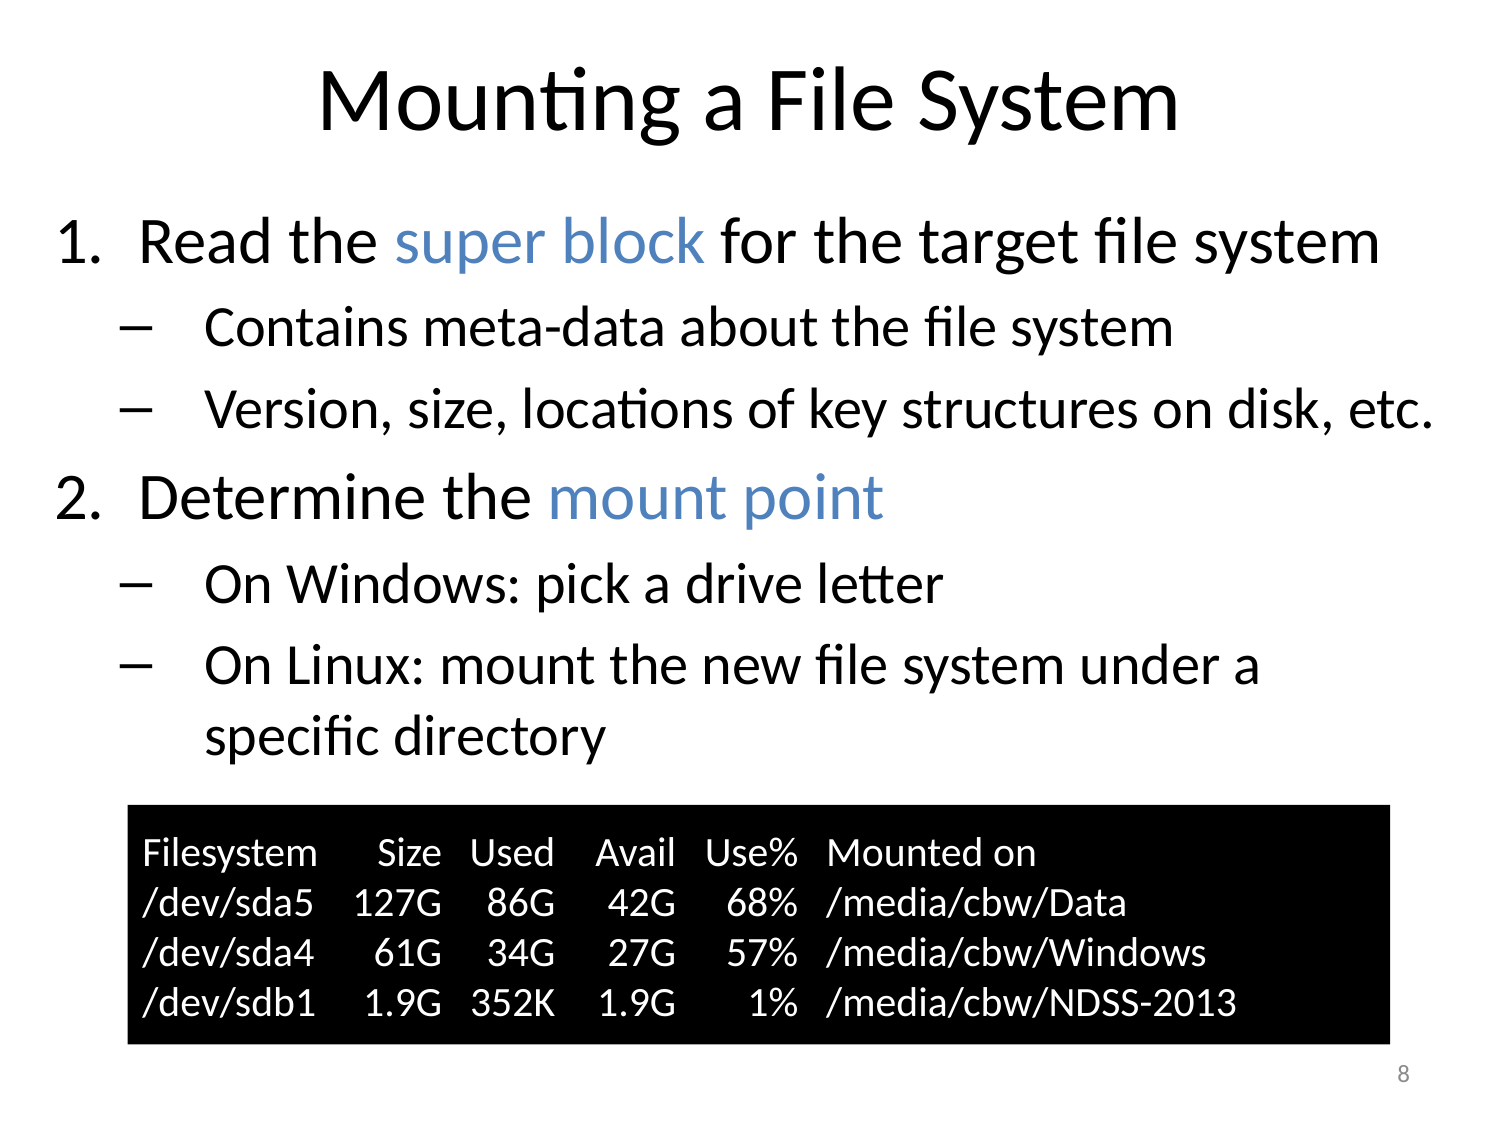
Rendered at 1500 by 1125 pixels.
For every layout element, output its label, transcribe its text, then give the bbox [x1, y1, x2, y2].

text_box Filesystem Size Used Avail Use% Mounted on /dev/sda5 127G 86G 42G 68% /media/cbw/Data /dev/sda4 61G 34G 27G 57% /media/cbw/Windows /dev/sdb1 1.9G 352K 1.9G 1% /media/cbw/NDSS-2013 [126, 803, 1392, 1046]
title Mounting a File System [75, 0, 1425, 188]
slide_number 8 [1074, 1042, 1425, 1103]
list Read the super block for the target file system Contains meta-data about the file system Version, size, locations of key structures on disk, etc. Determine the mount point On Windows: pick a drive letter On Linux: mount the new file system under a specific directory [39, 189, 1463, 1038]
